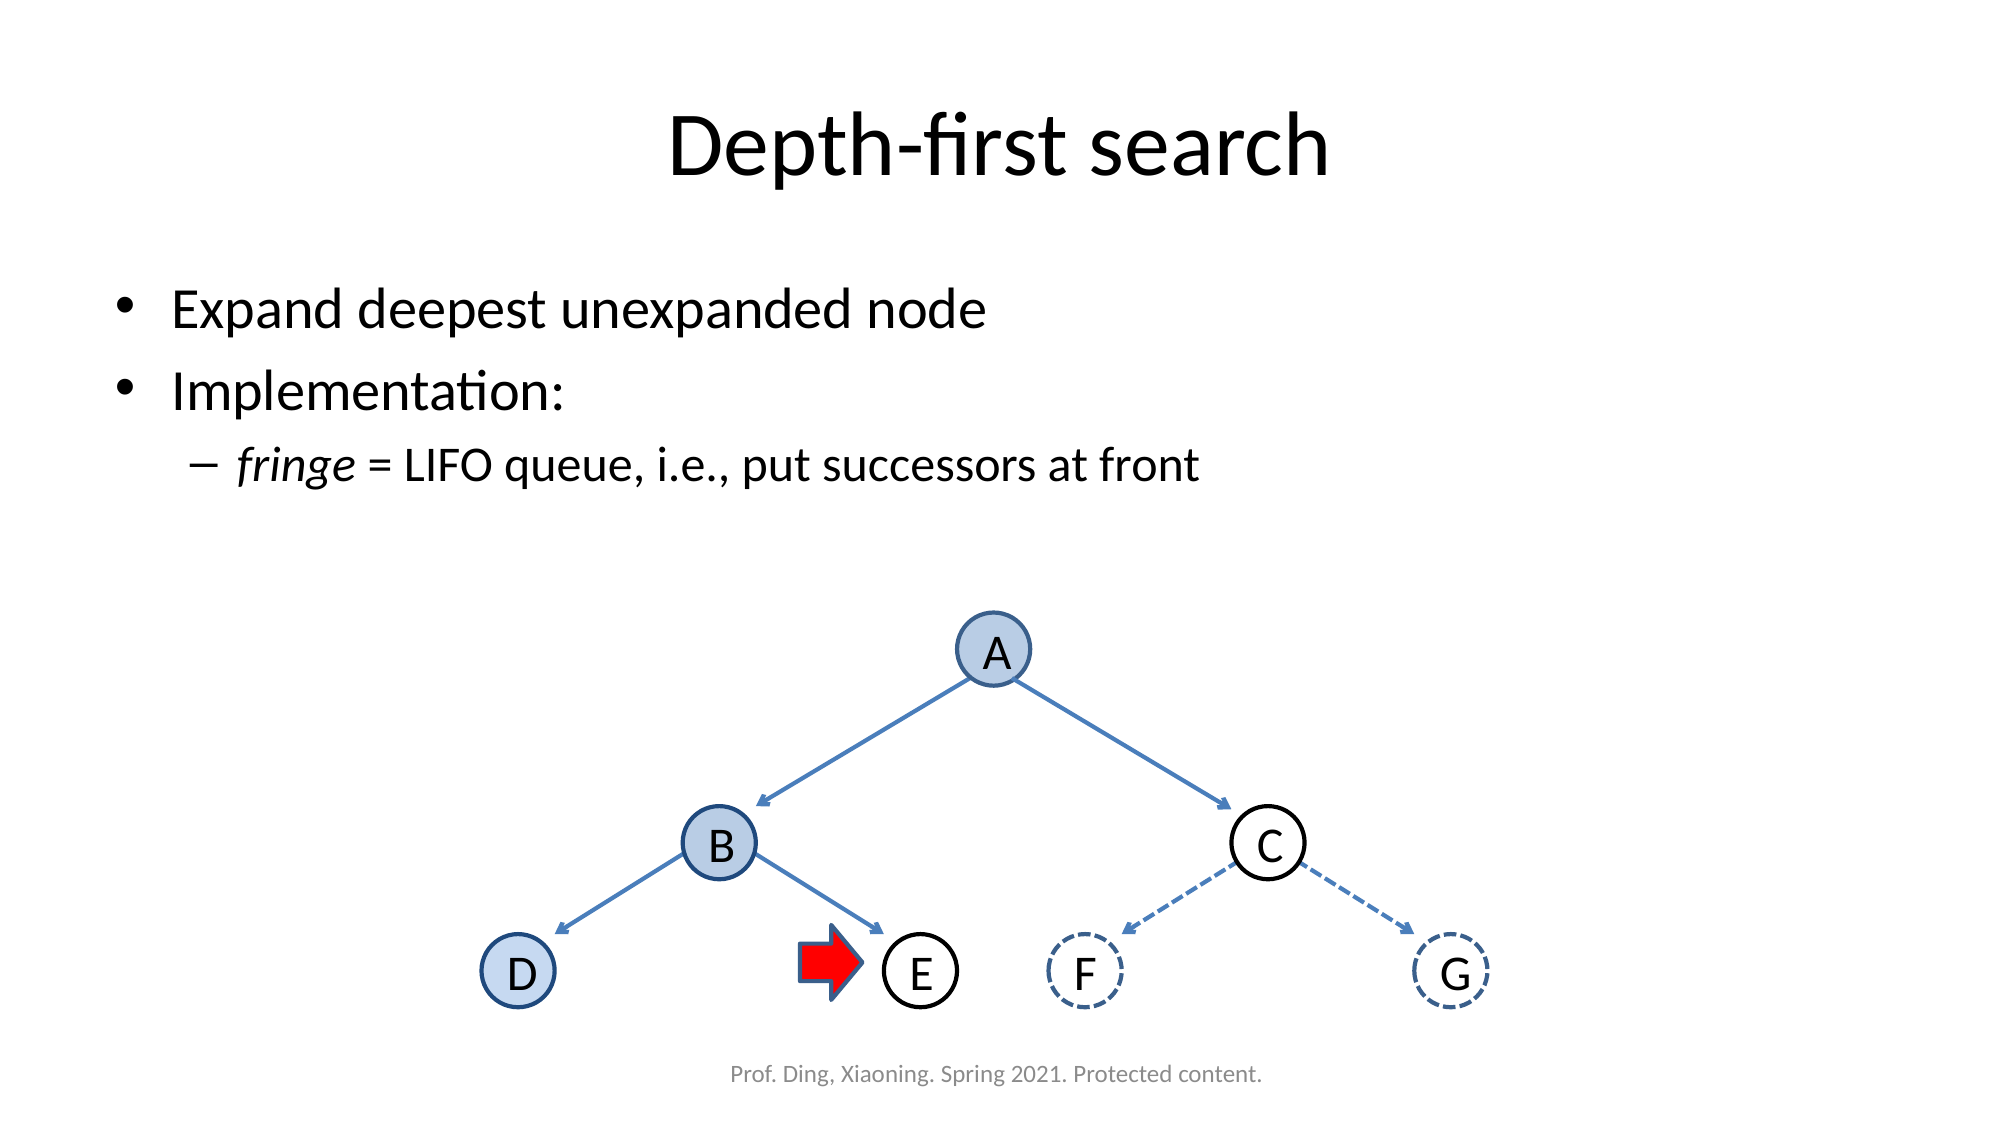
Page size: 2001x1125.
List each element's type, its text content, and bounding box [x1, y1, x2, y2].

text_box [481, 612, 1488, 1008]
footer Prof. Ding, Xiaoning. Spring 2021. Protected content. [683, 1042, 1317, 1103]
title Depth-first search [99, 45, 1900, 233]
list Expand deepest unexpanded node Implementation: fringe = LIFO queue, i.e., put successors at front [99, 262, 1900, 1005]
